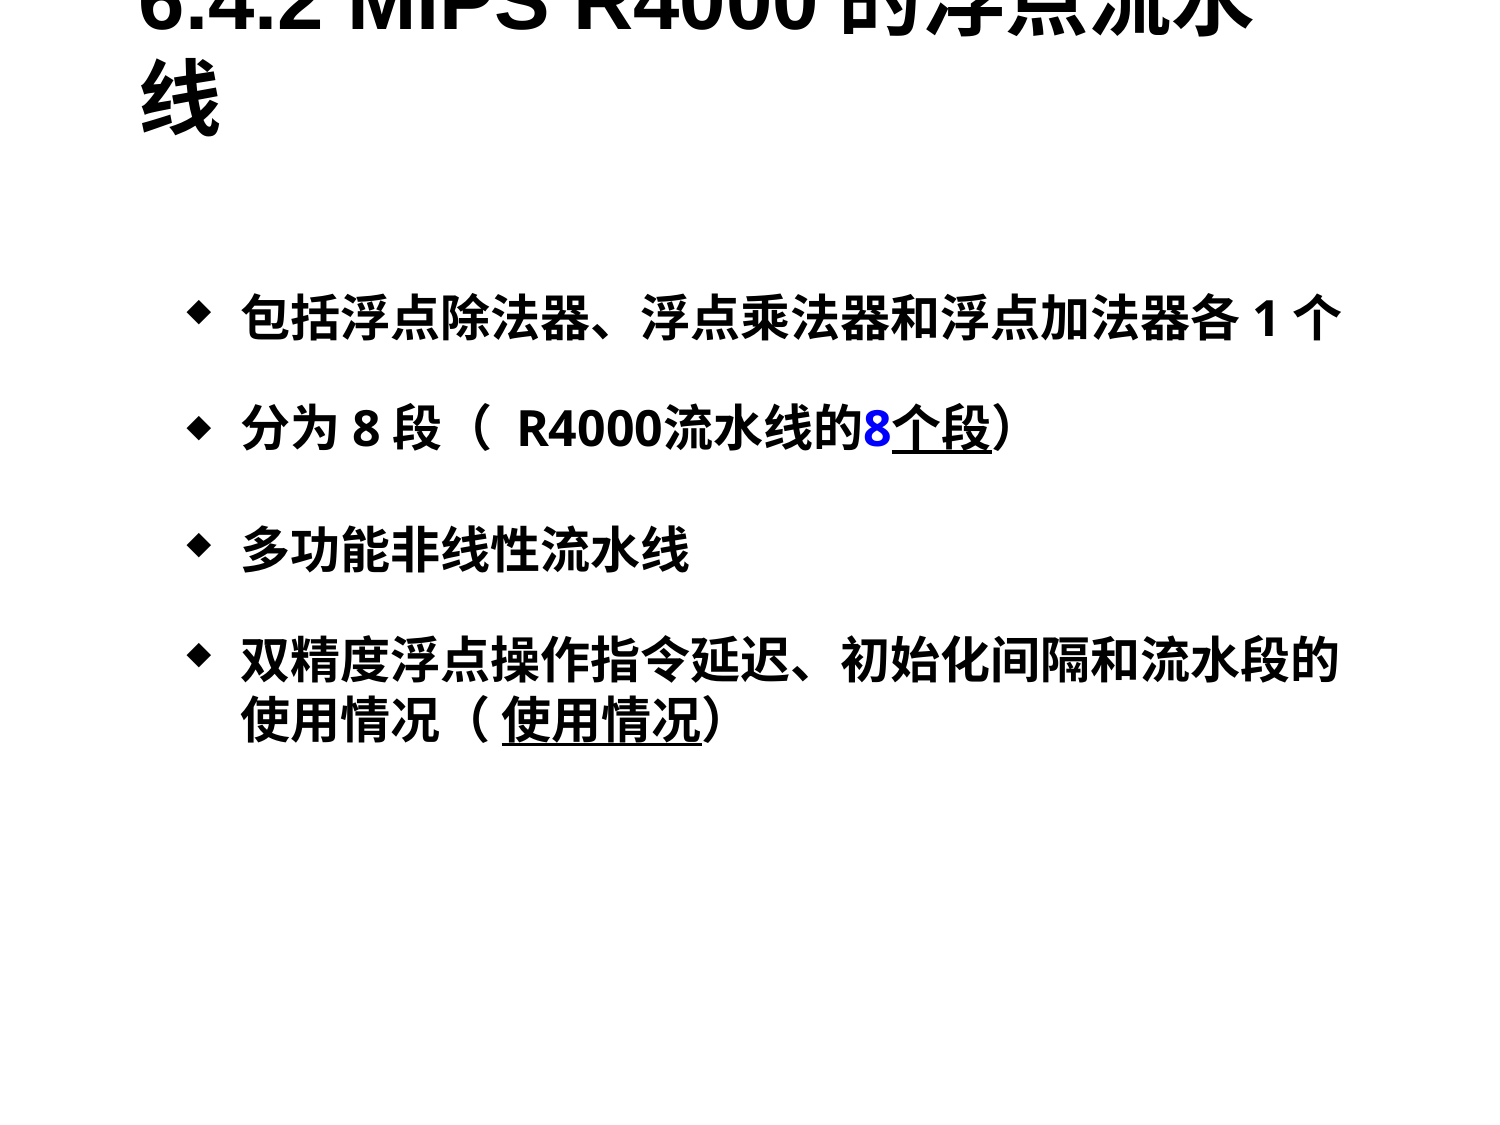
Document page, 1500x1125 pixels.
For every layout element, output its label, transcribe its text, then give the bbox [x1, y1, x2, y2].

text_box 包括浮点除法器、浮点乘法器和浮点加法器各1个 分为8段（ R4000流水线的8个段） 多功能非线性流水线 双精度浮点操作指令延迟、初始化间隔和流水段的使用情况（ 使用情况） [94, 278, 1359, 769]
text_box 6.4.2 MIPS R4000的浮点流水线 [123, 42, 1329, 154]
